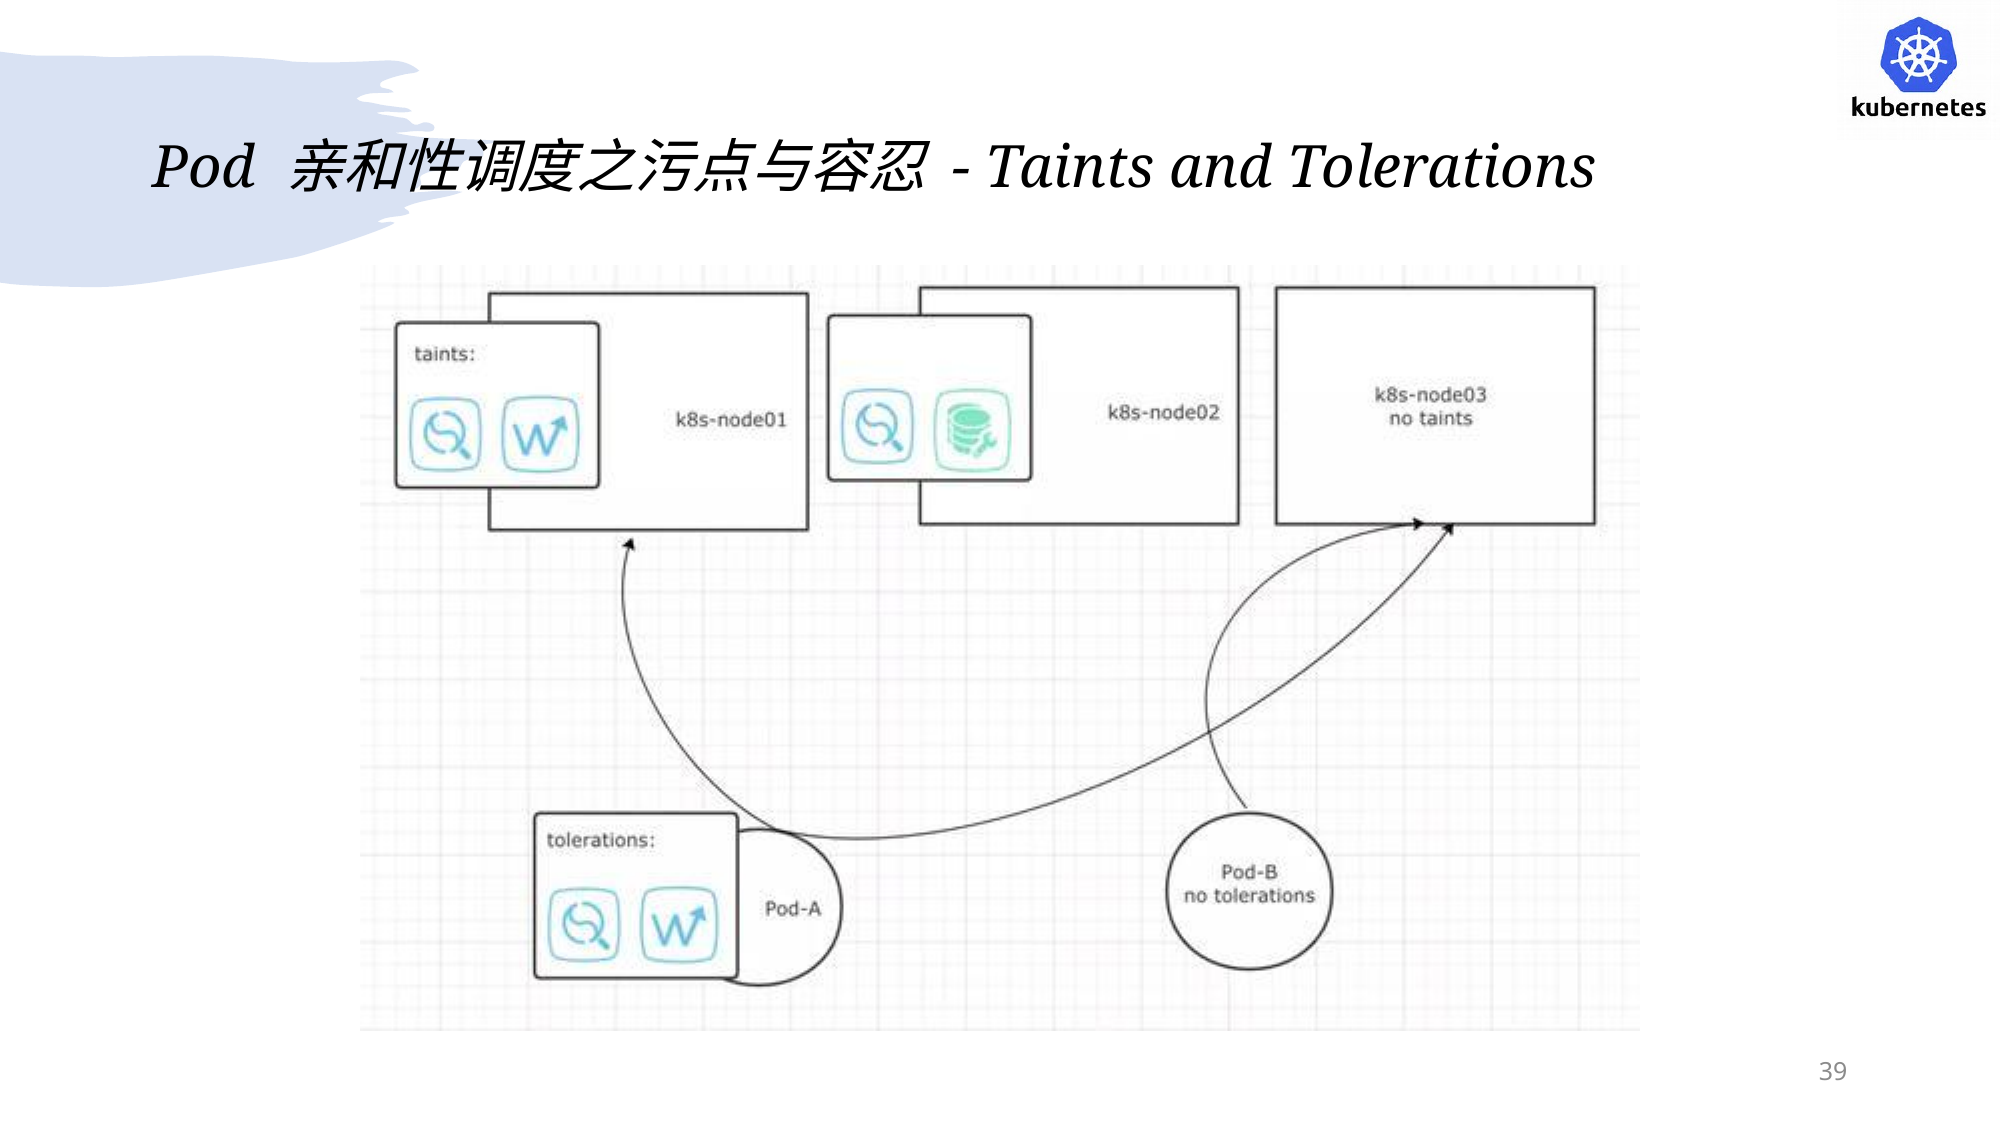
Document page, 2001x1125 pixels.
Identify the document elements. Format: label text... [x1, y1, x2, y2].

slide_number 39 [1412, 1042, 1863, 1103]
picture [1837, 0, 2000, 140]
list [360, 265, 1640, 1031]
title Pod 亲和性调度之污点与容忍 - Taints and Tolerations [137, 59, 1863, 278]
